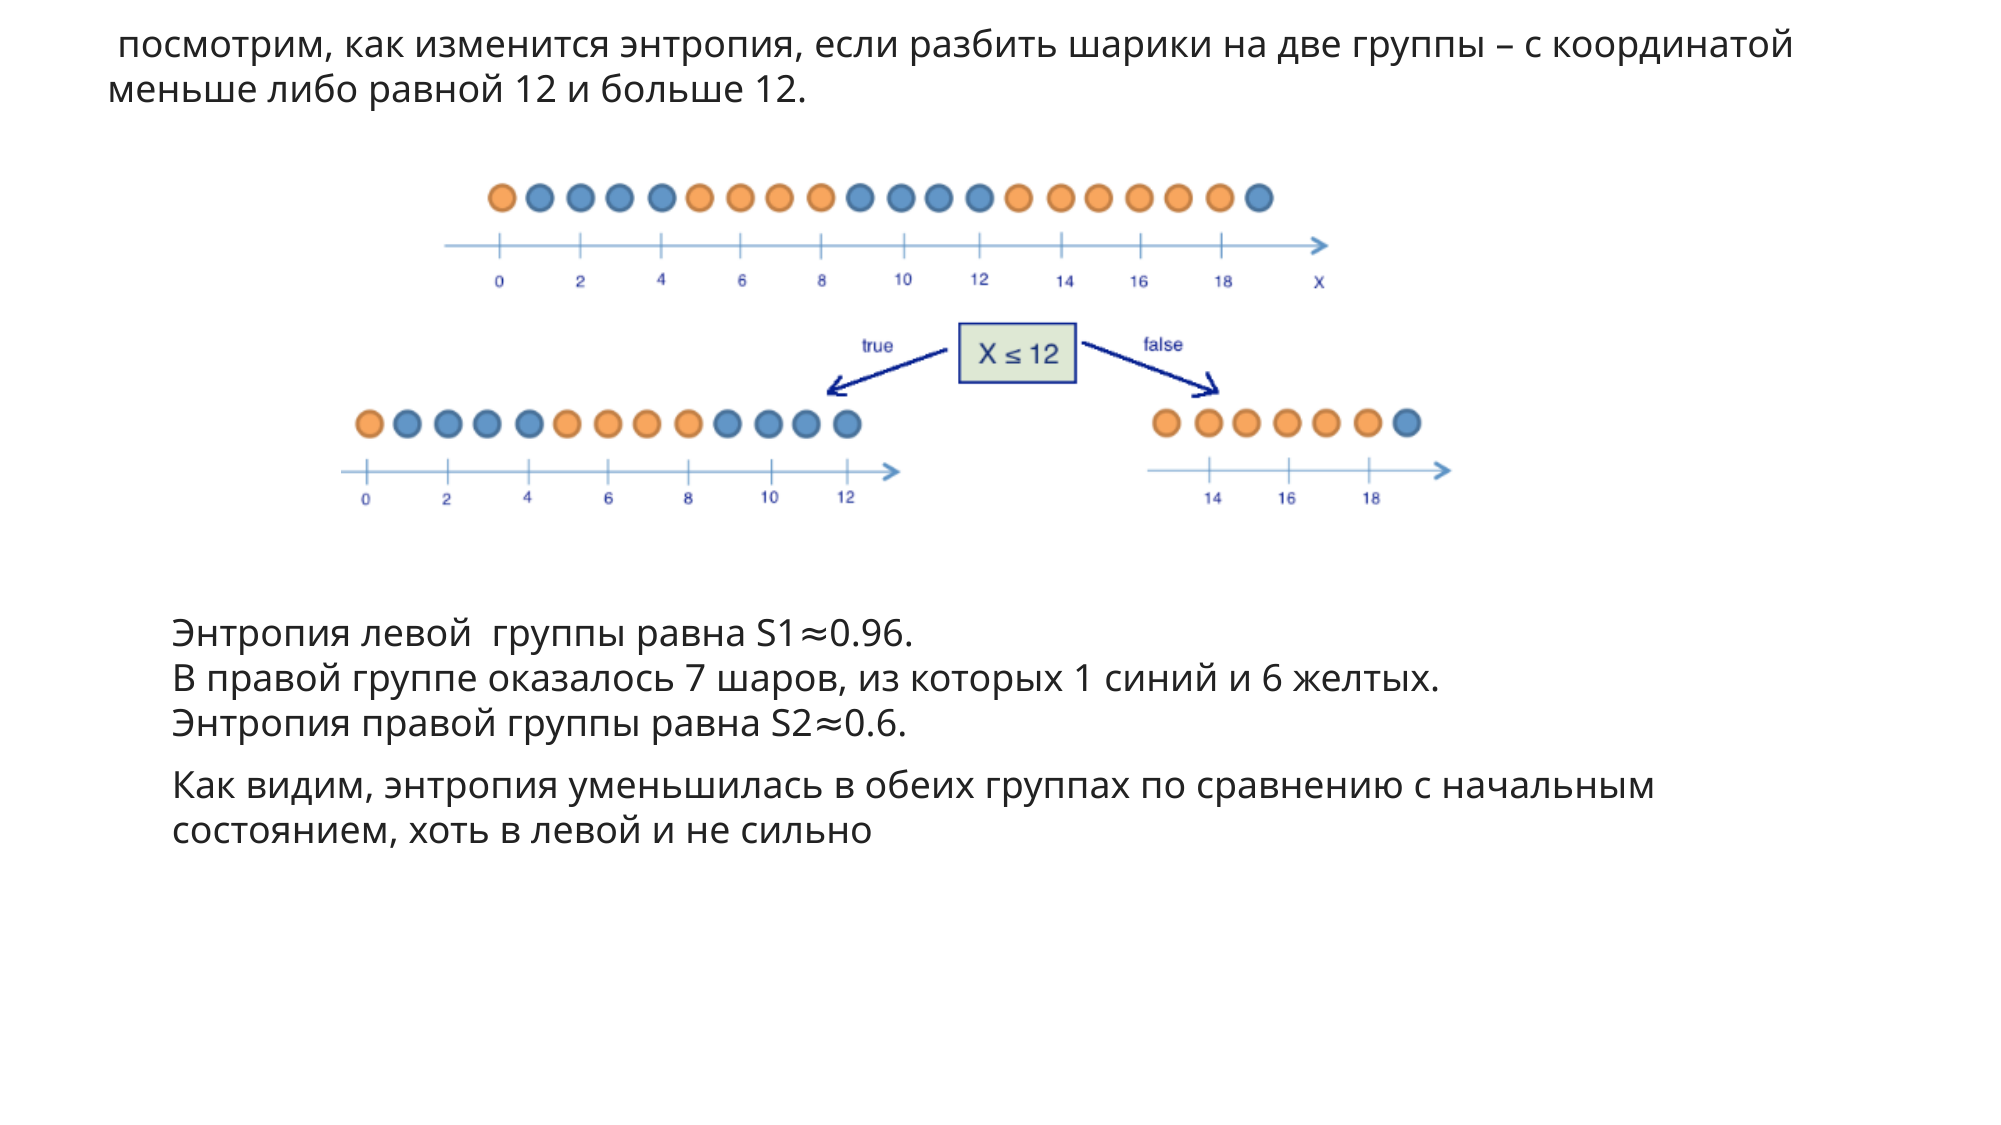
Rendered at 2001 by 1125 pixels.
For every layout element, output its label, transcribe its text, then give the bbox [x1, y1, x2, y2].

picture [341, 163, 1462, 508]
text_box посмотрим, как изменится энтропия, если разбить шарики на две группы – с координатой меньше либо равной 12 и больше 12. [92, 12, 1911, 117]
text_box Энтропия левой группы равна S1≈0.96. В правой группе оказалось 7 шаров, из которых 1 синий и 6 желтых. Энтропия правой группы равна S2≈0.6. [157, 602, 1827, 752]
text_box Как видим, энтропия уменьшилась в обеих группах по сравнению с начальным состоянием, хоть в левой и не сильно [157, 753, 1827, 859]
